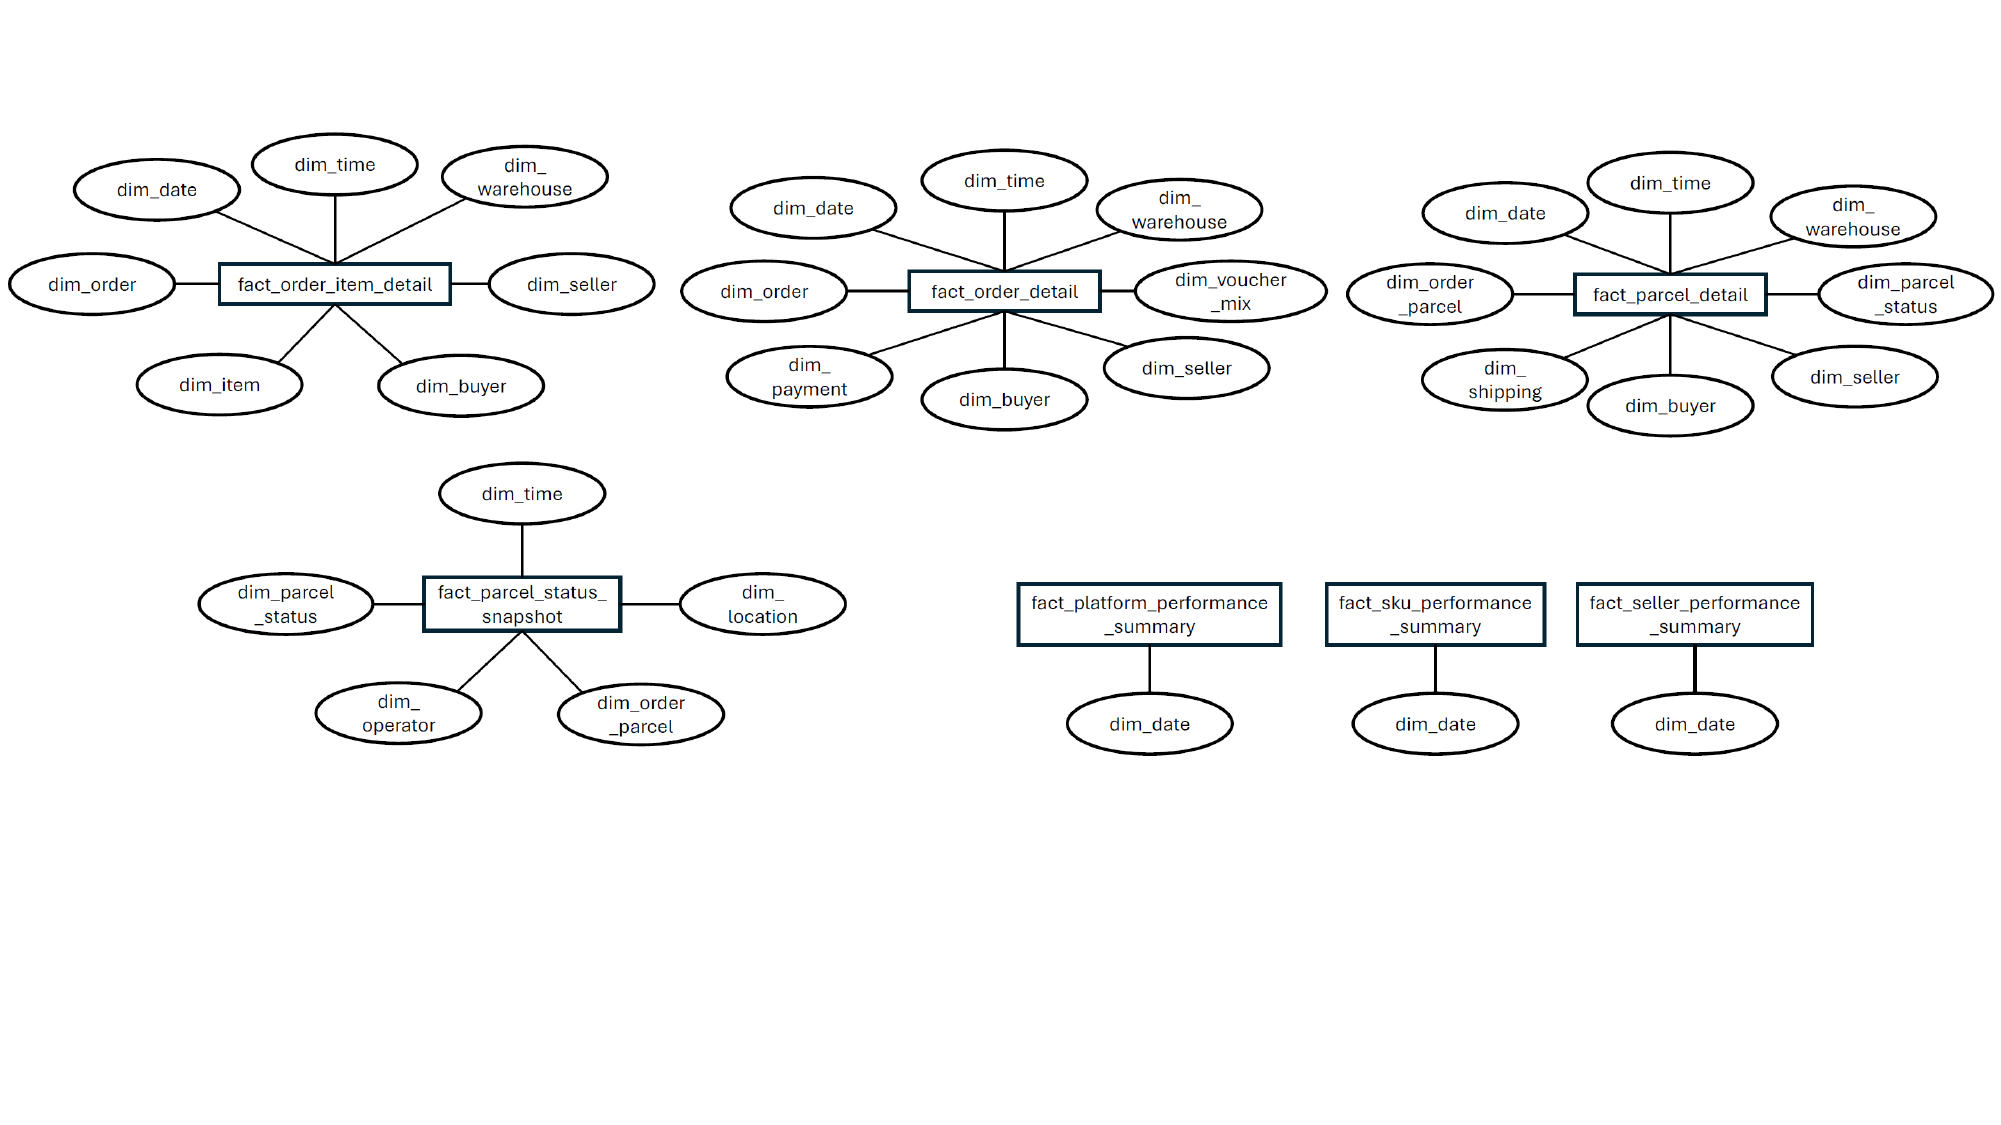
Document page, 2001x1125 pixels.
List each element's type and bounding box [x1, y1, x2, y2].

picture [1006, 576, 1819, 762]
picture [1, 125, 666, 439]
picture [678, 140, 1336, 439]
picture [185, 460, 858, 751]
picture [1345, 150, 1999, 439]
